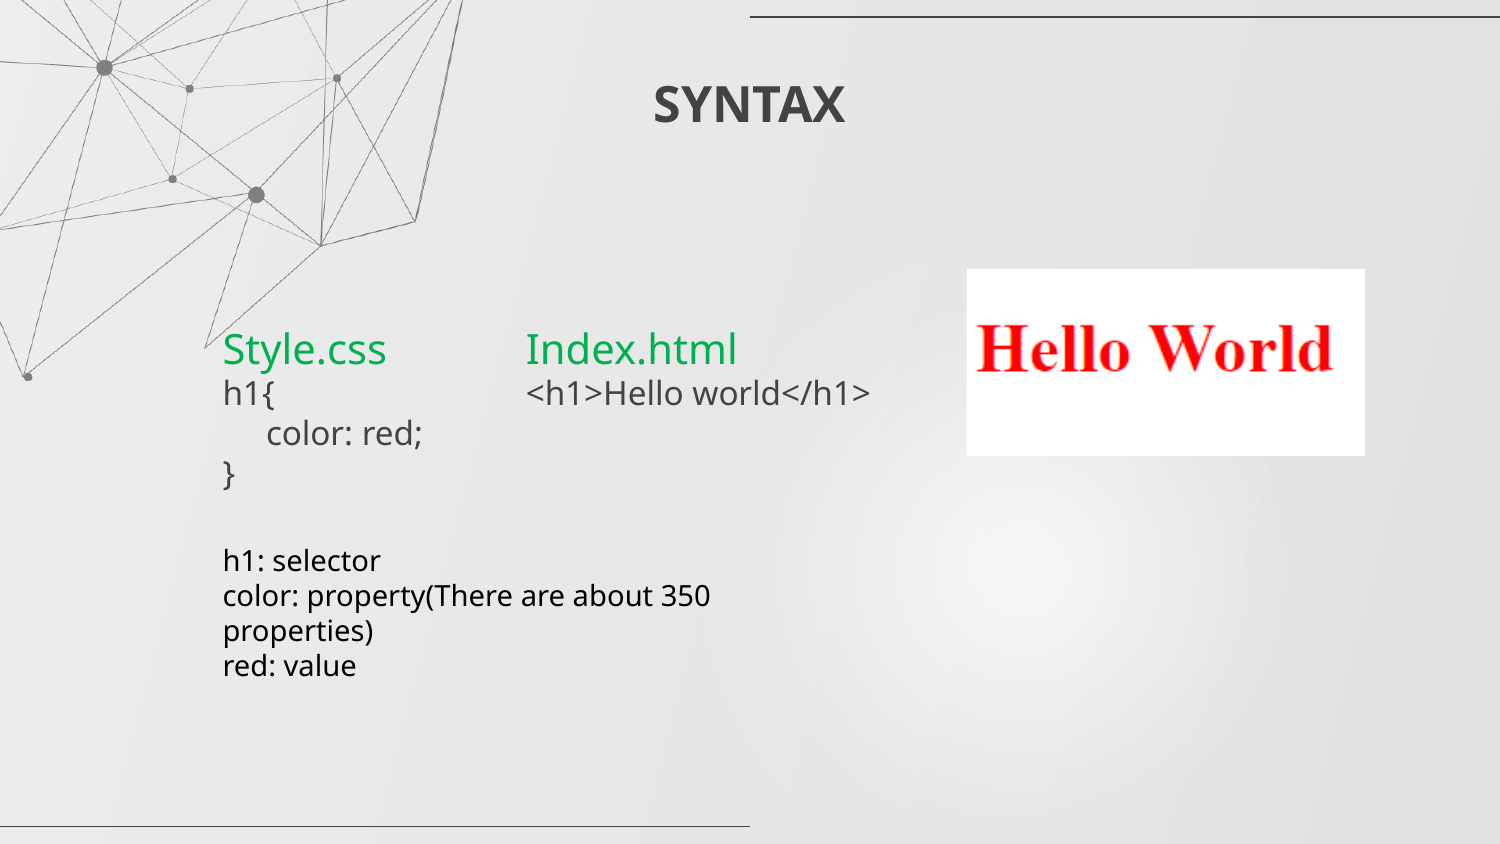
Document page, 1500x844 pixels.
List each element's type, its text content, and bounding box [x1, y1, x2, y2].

picture [0, 0, 1500, 844]
subtitle h1: selector color: property(There are about 350 properties) red: value [207, 527, 769, 822]
title Style.css h1{ color: red; } [207, 213, 505, 508]
text_box Index.html <h1>Hello world</h1> [510, 124, 910, 528]
title SYNTAX [322, 57, 1178, 214]
